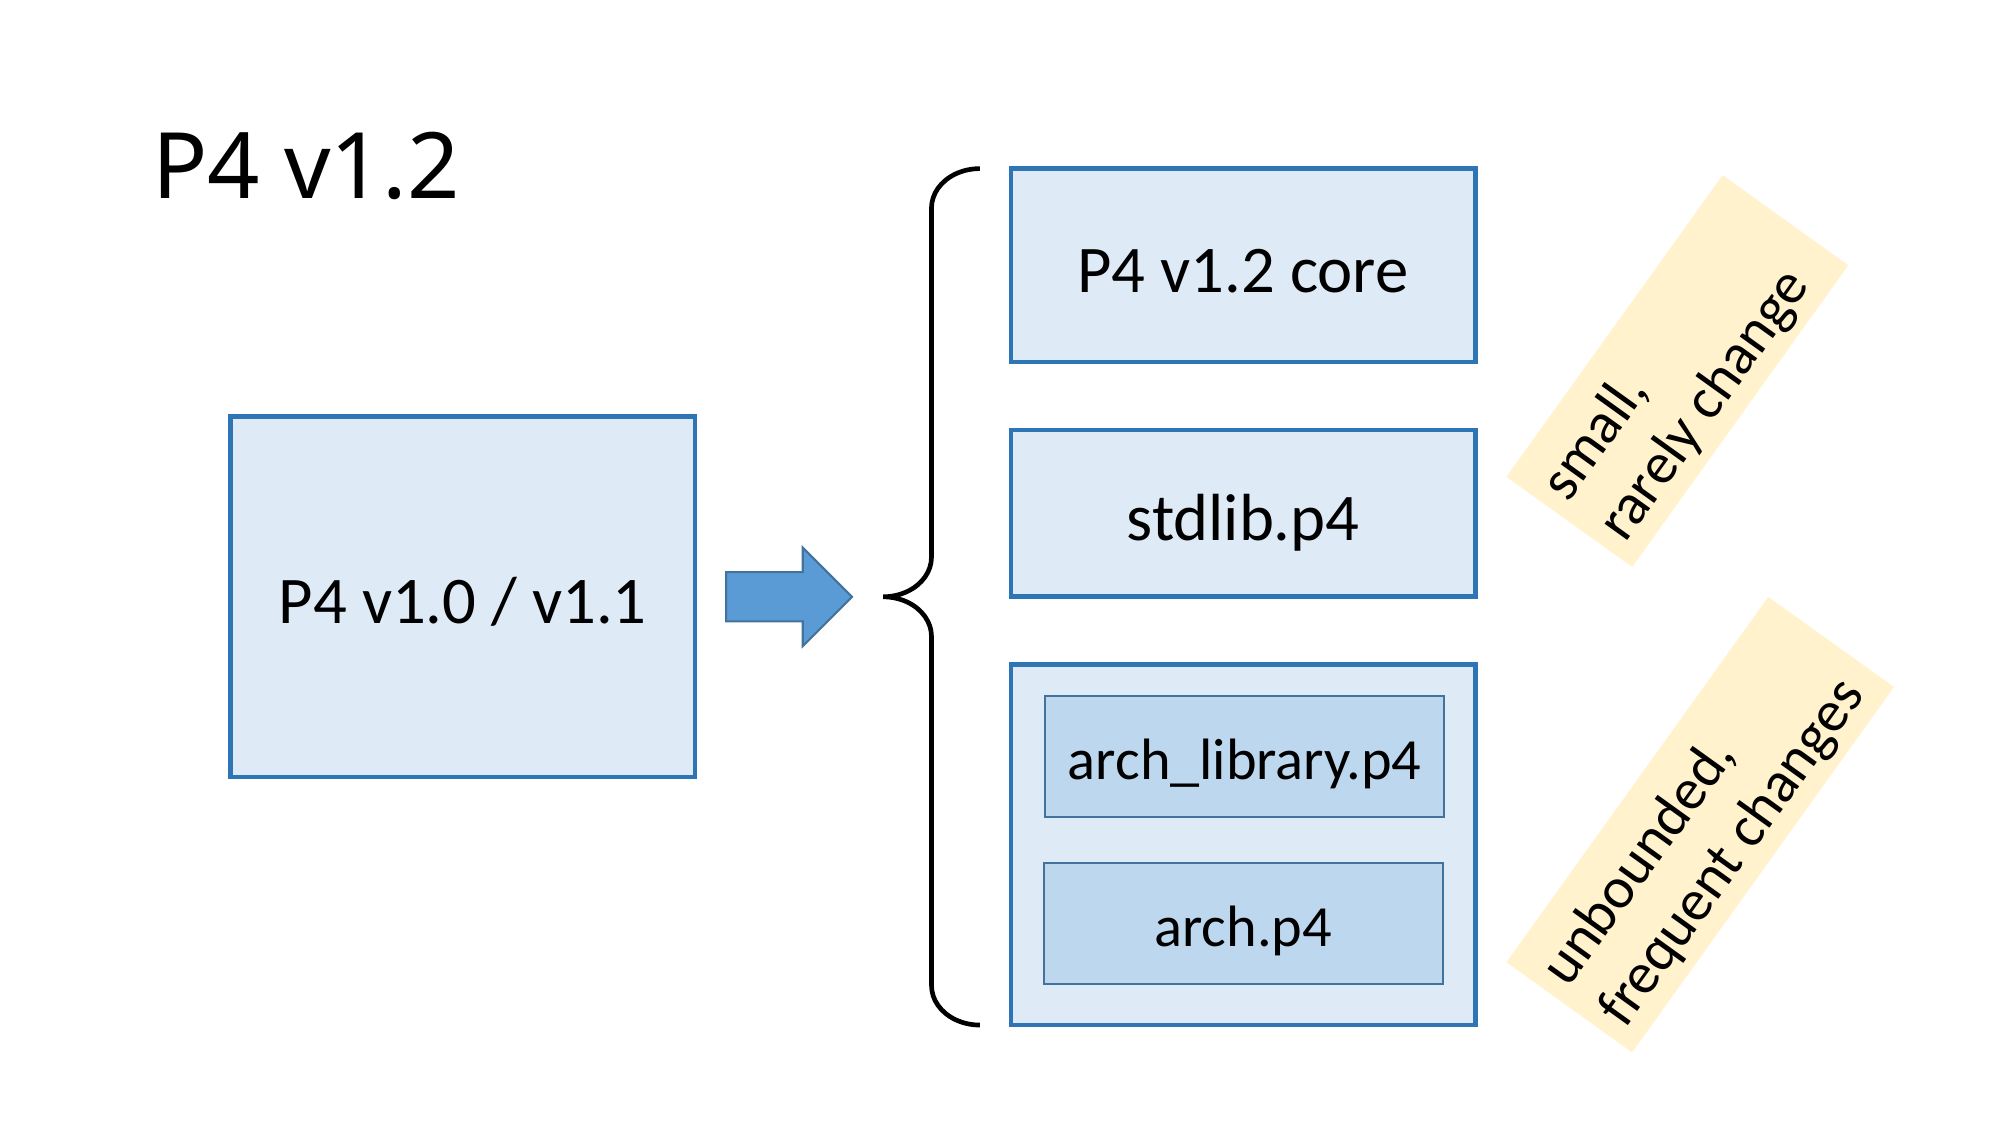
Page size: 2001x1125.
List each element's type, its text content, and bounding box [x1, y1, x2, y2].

text_box unbounded, frequent changes [1506, 596, 1894, 1053]
title P4 v1.2 [137, 59, 1863, 278]
text_box arch.p4 [1043, 862, 1444, 985]
text_box [1010, 664, 1476, 1026]
text_box [725, 545, 854, 649]
text_box P4 v1.0 / v1.1 [230, 415, 696, 778]
text_box small, rarely change [1506, 175, 1849, 567]
text_box stdlib.p4 [1010, 429, 1476, 598]
text_box P4 v1.2 core [1010, 168, 1476, 363]
text_box [883, 168, 980, 1026]
text_box arch_library.p4 [1044, 695, 1445, 818]
